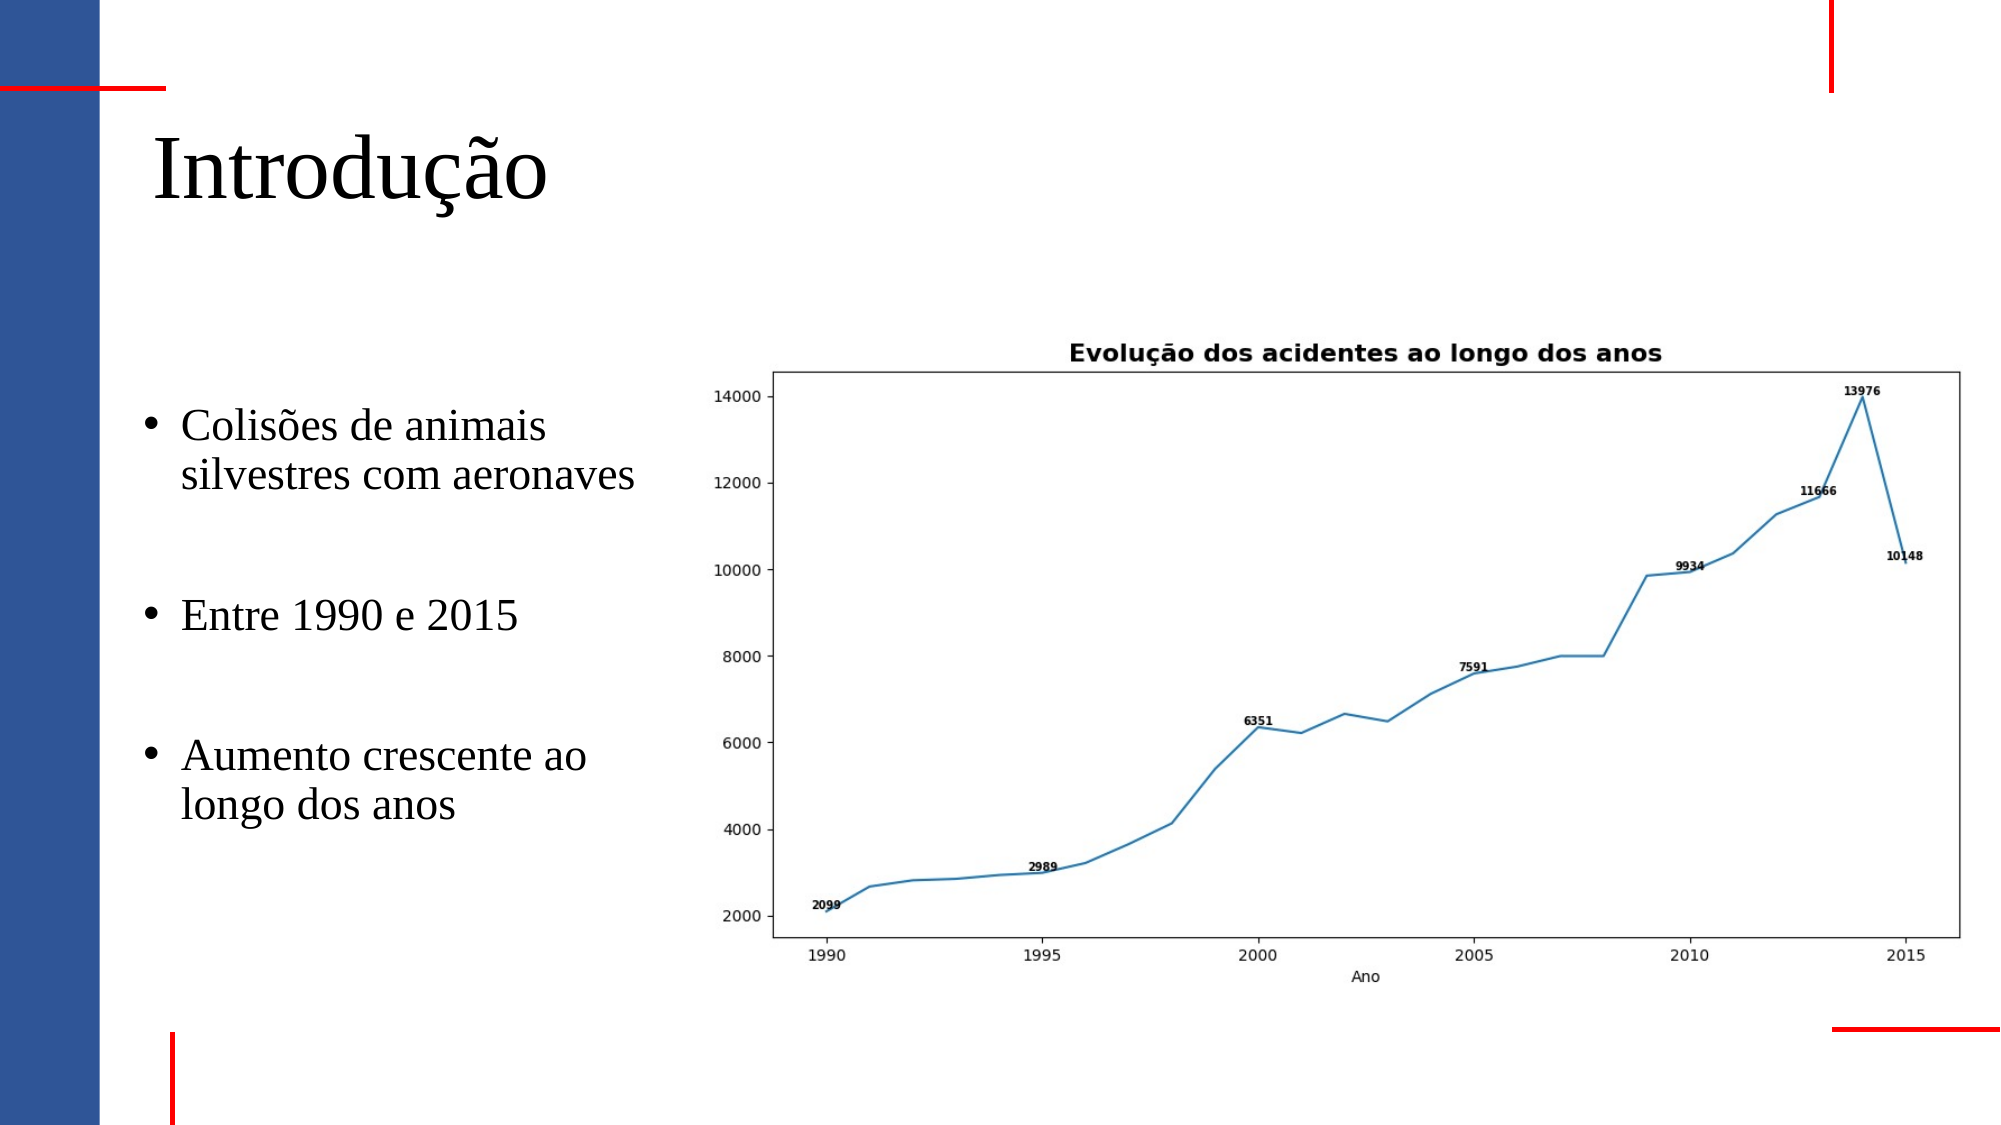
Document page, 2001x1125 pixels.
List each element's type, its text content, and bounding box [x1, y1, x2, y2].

list Colisões de animais silvestres com aeronaves Entre 1990 e 2015 Aumento crescente ao longo dos anos [128, 393, 706, 990]
picture [706, 320, 1991, 1018]
title Introdução [137, 59, 1863, 278]
text_box [0, 91, 101, 1125]
text_box [0, 0, 101, 86]
